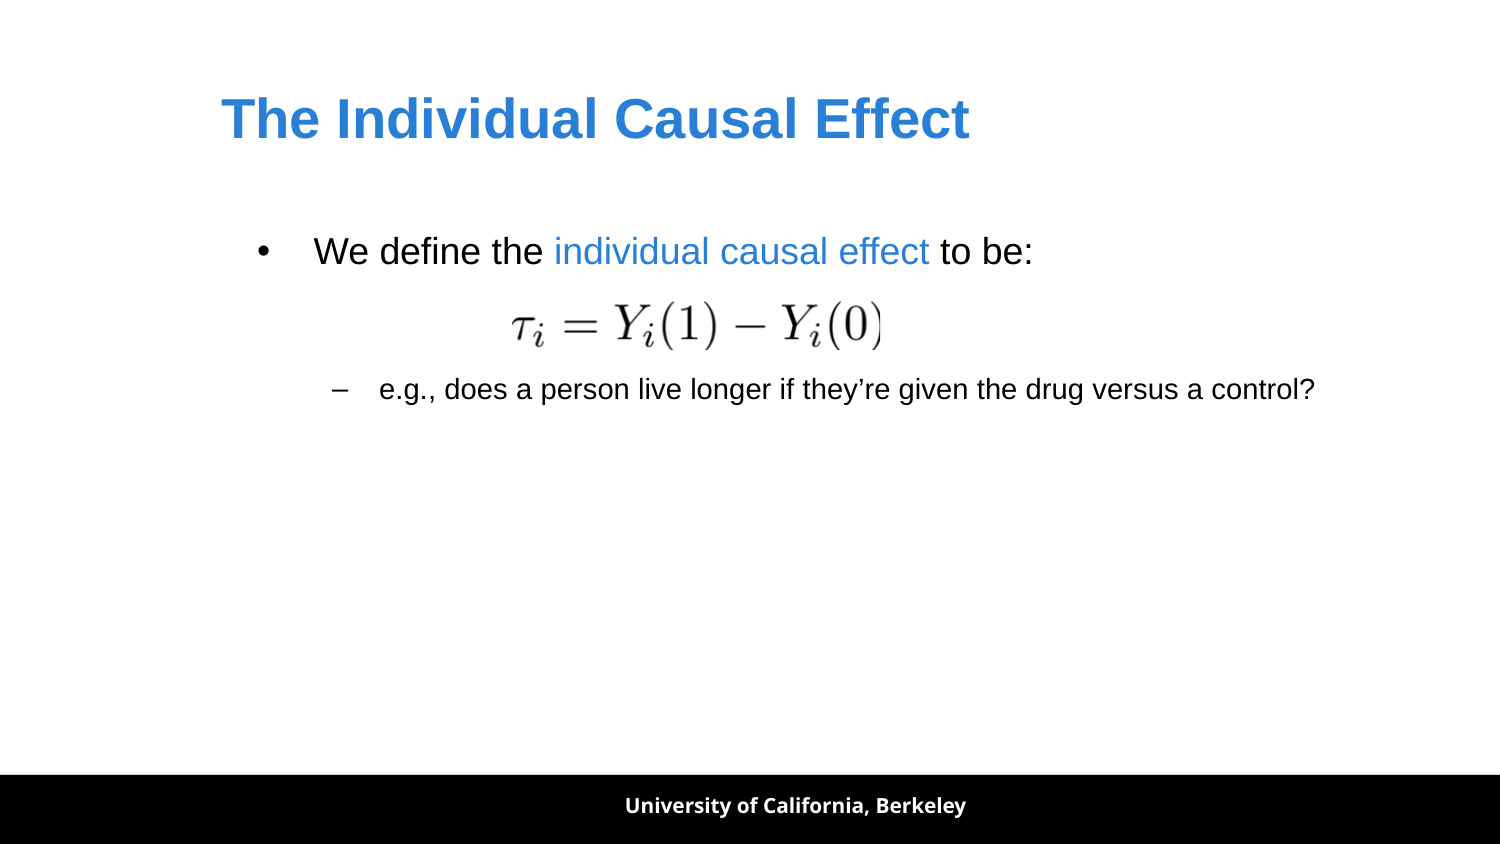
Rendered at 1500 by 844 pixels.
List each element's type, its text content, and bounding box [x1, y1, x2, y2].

picture [511, 299, 881, 351]
title The Individual Causal Effect [205, 45, 1335, 186]
list We define the individual causal effect to be: e.g., does a person live longer if they’re given the drug versus a control? [242, 225, 1385, 749]
footer University of California, Berkeley [320, 785, 1271, 838]
